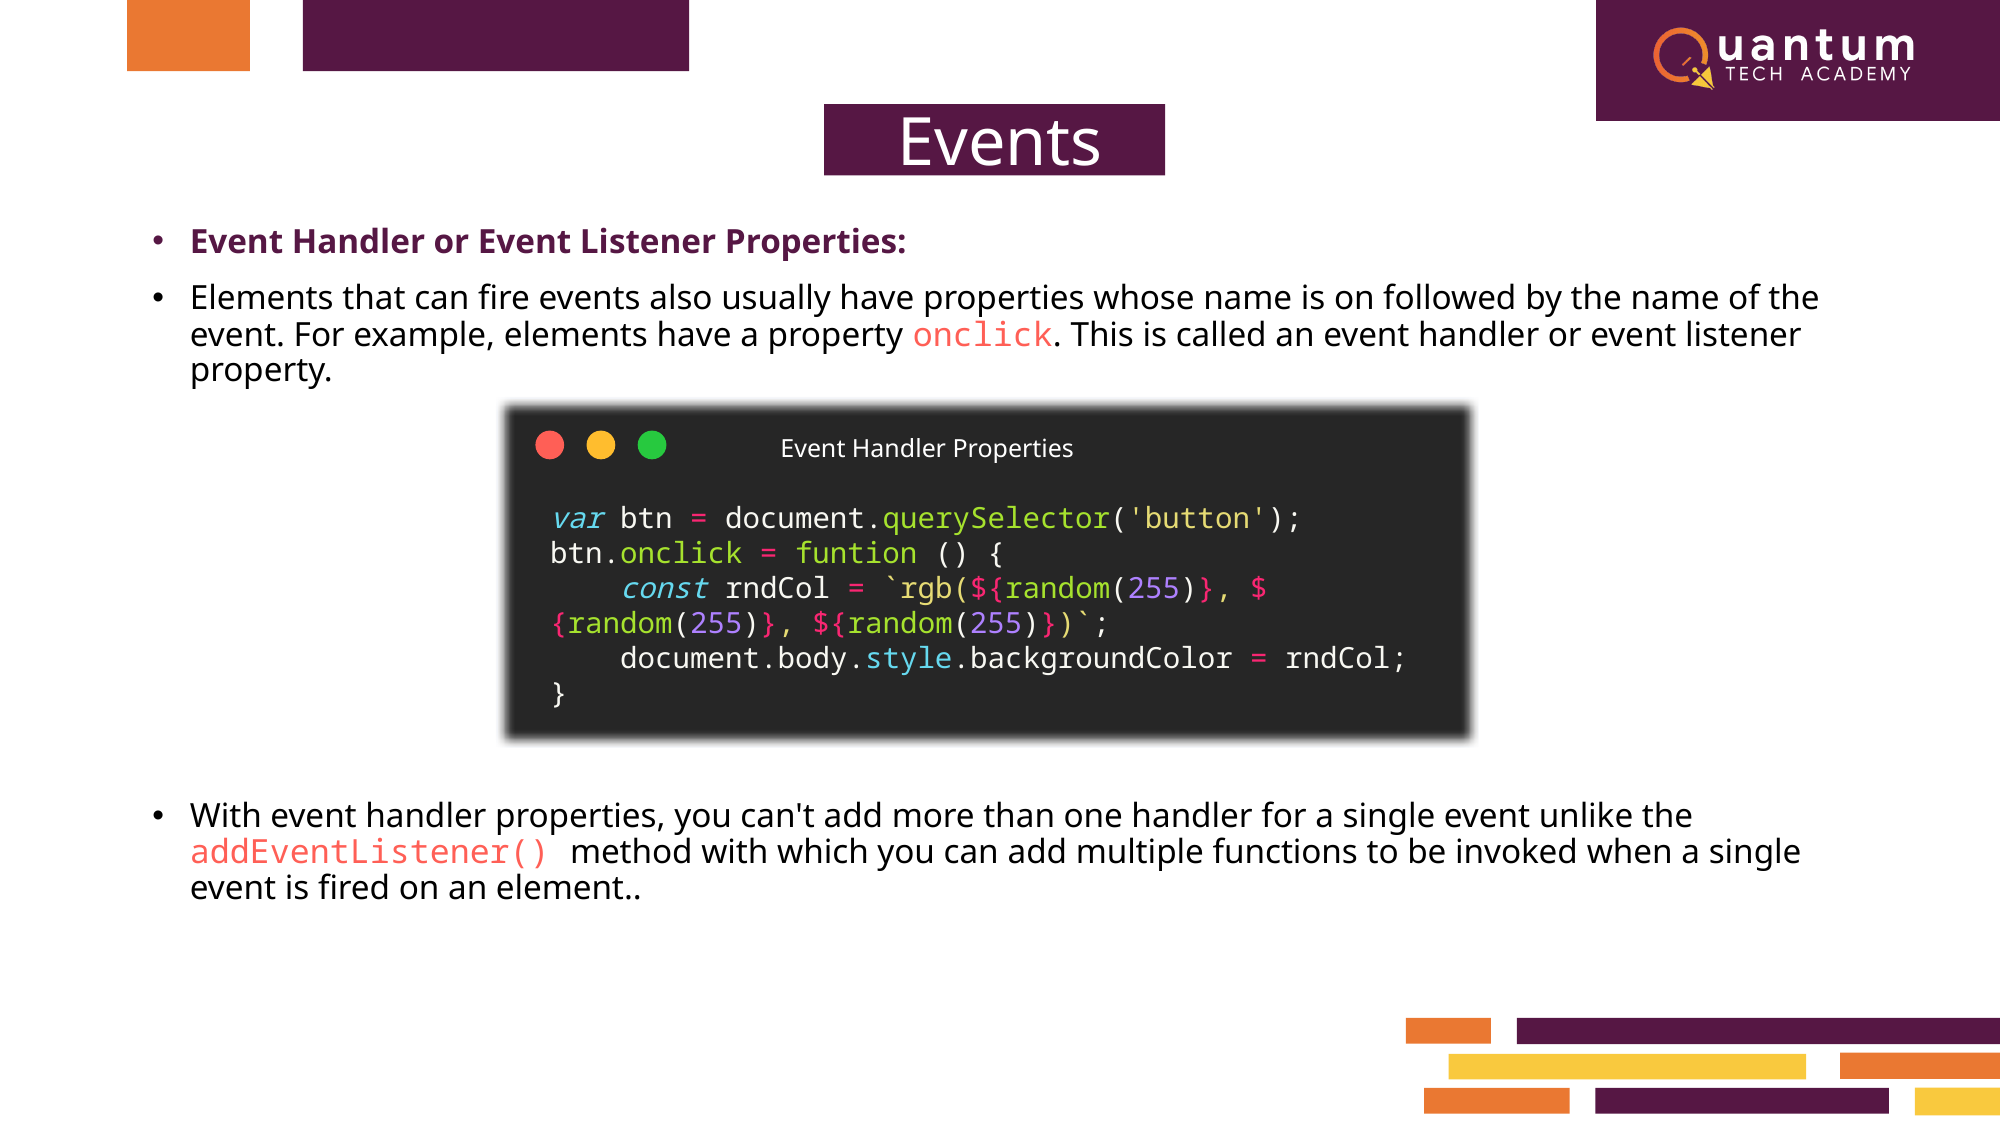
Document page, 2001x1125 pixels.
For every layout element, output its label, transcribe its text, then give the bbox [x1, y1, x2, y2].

text_box [514, 415, 1462, 731]
title Events [137, 94, 1581, 194]
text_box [1406, 1017, 2000, 1116]
list Event Handler or Event Listener Properties: Elements that can fire events also usually have properties whose name is on followed by the name of the event. For example, elements have a property onclick. This is called an event handler or event listener property. [137, 217, 1863, 396]
text_box [126, 0, 251, 72]
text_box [1581, 0, 2000, 261]
text_box With event handler properties, you can't add more than one handler for a single event unlike the addEventListener() method with which you can add multiple functions to be invoked when a single event is fired on an element.. [137, 791, 1863, 931]
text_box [535, 430, 667, 460]
text_box Event Handler Properties [765, 424, 1194, 470]
text_box [302, 0, 690, 72]
text_box var btn = document.querySelector('button'); btn.onclick = funtion () { const rndCol = `rgb(${random(255)}, ${random(255)}, ${random(255)})`; document.body.style.backgroundColor = rndCol; } [535, 492, 1425, 717]
